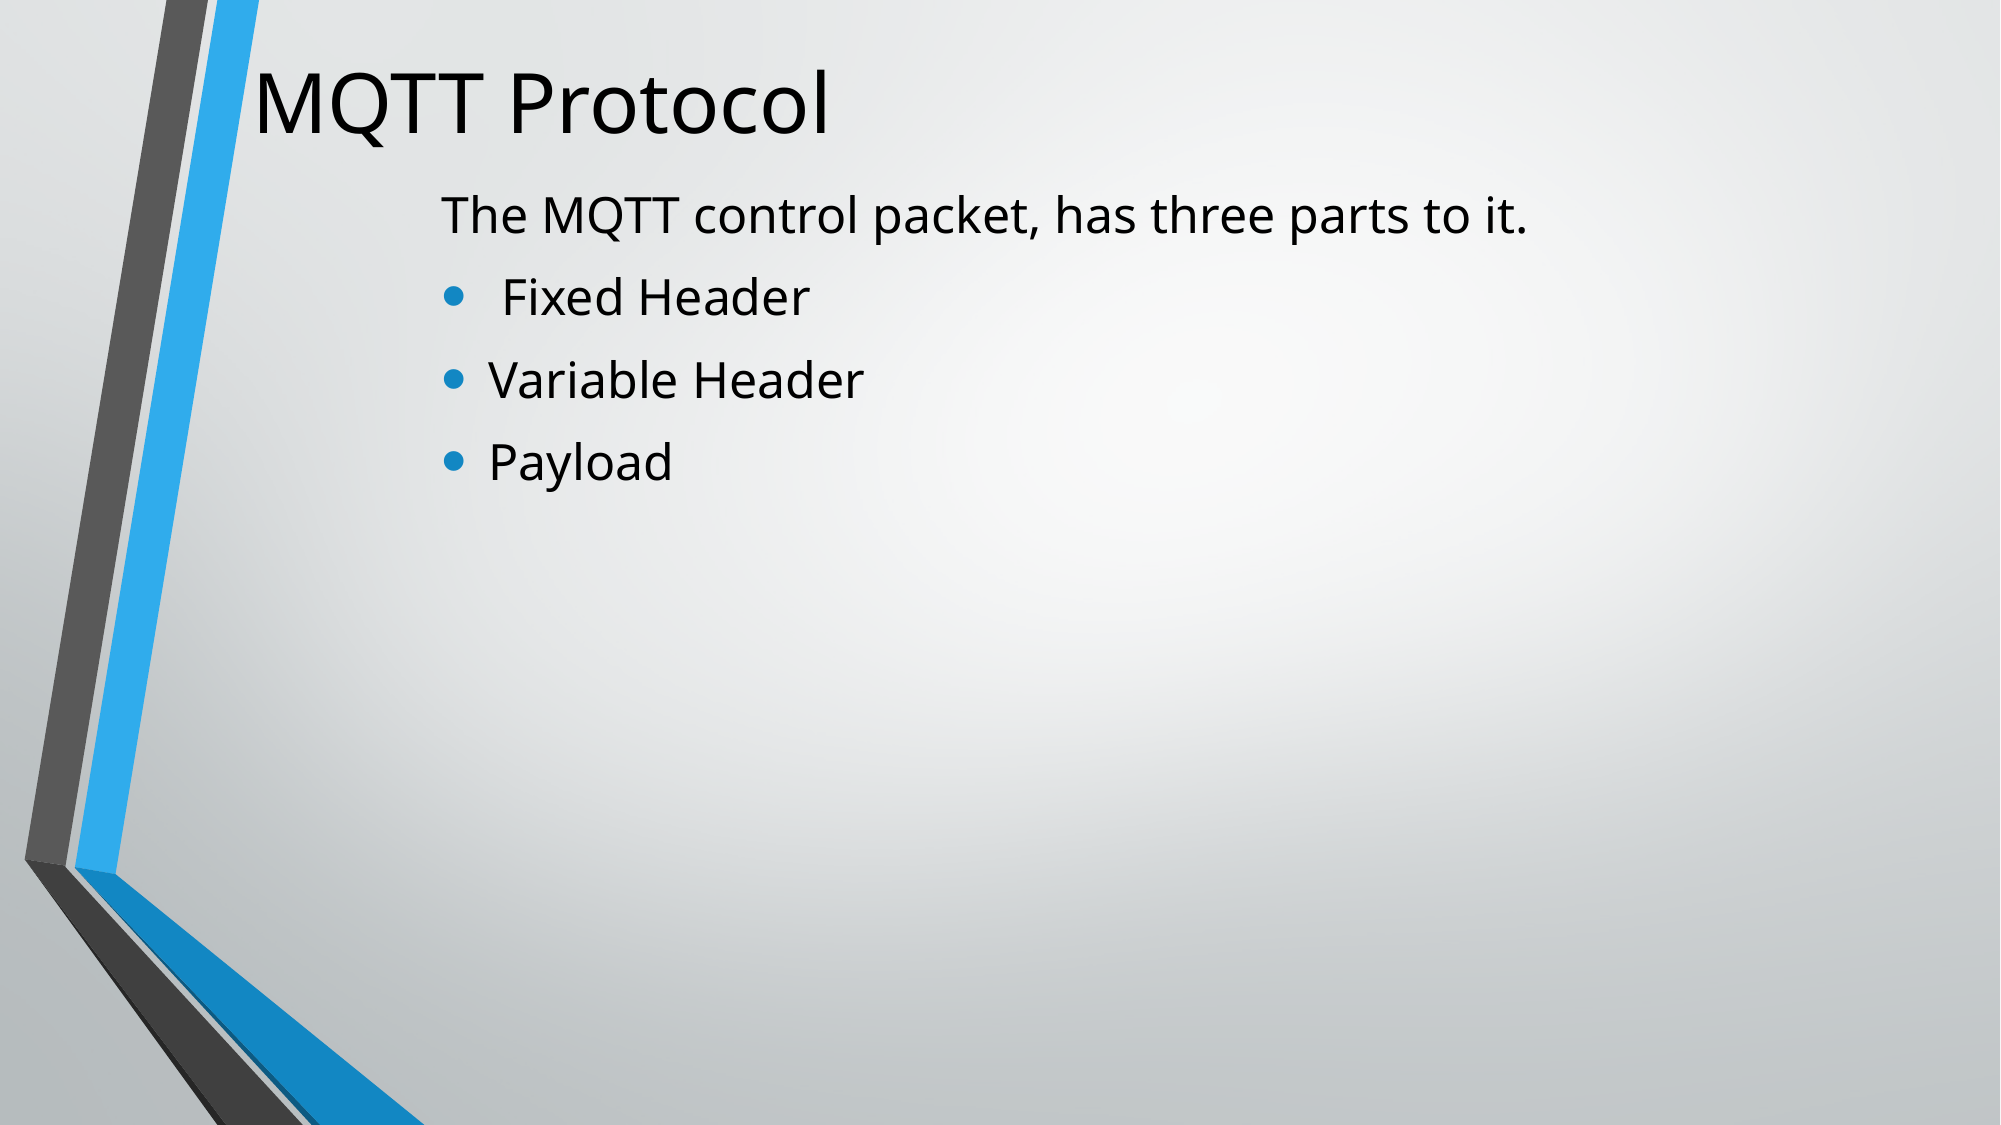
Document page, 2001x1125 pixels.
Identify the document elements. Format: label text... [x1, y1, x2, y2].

text_box MQTT Protocol [237, 43, 1738, 435]
text_box The MQTT control packet, has three parts to it. Fixed Header Variable Header Payload [426, 175, 1573, 533]
